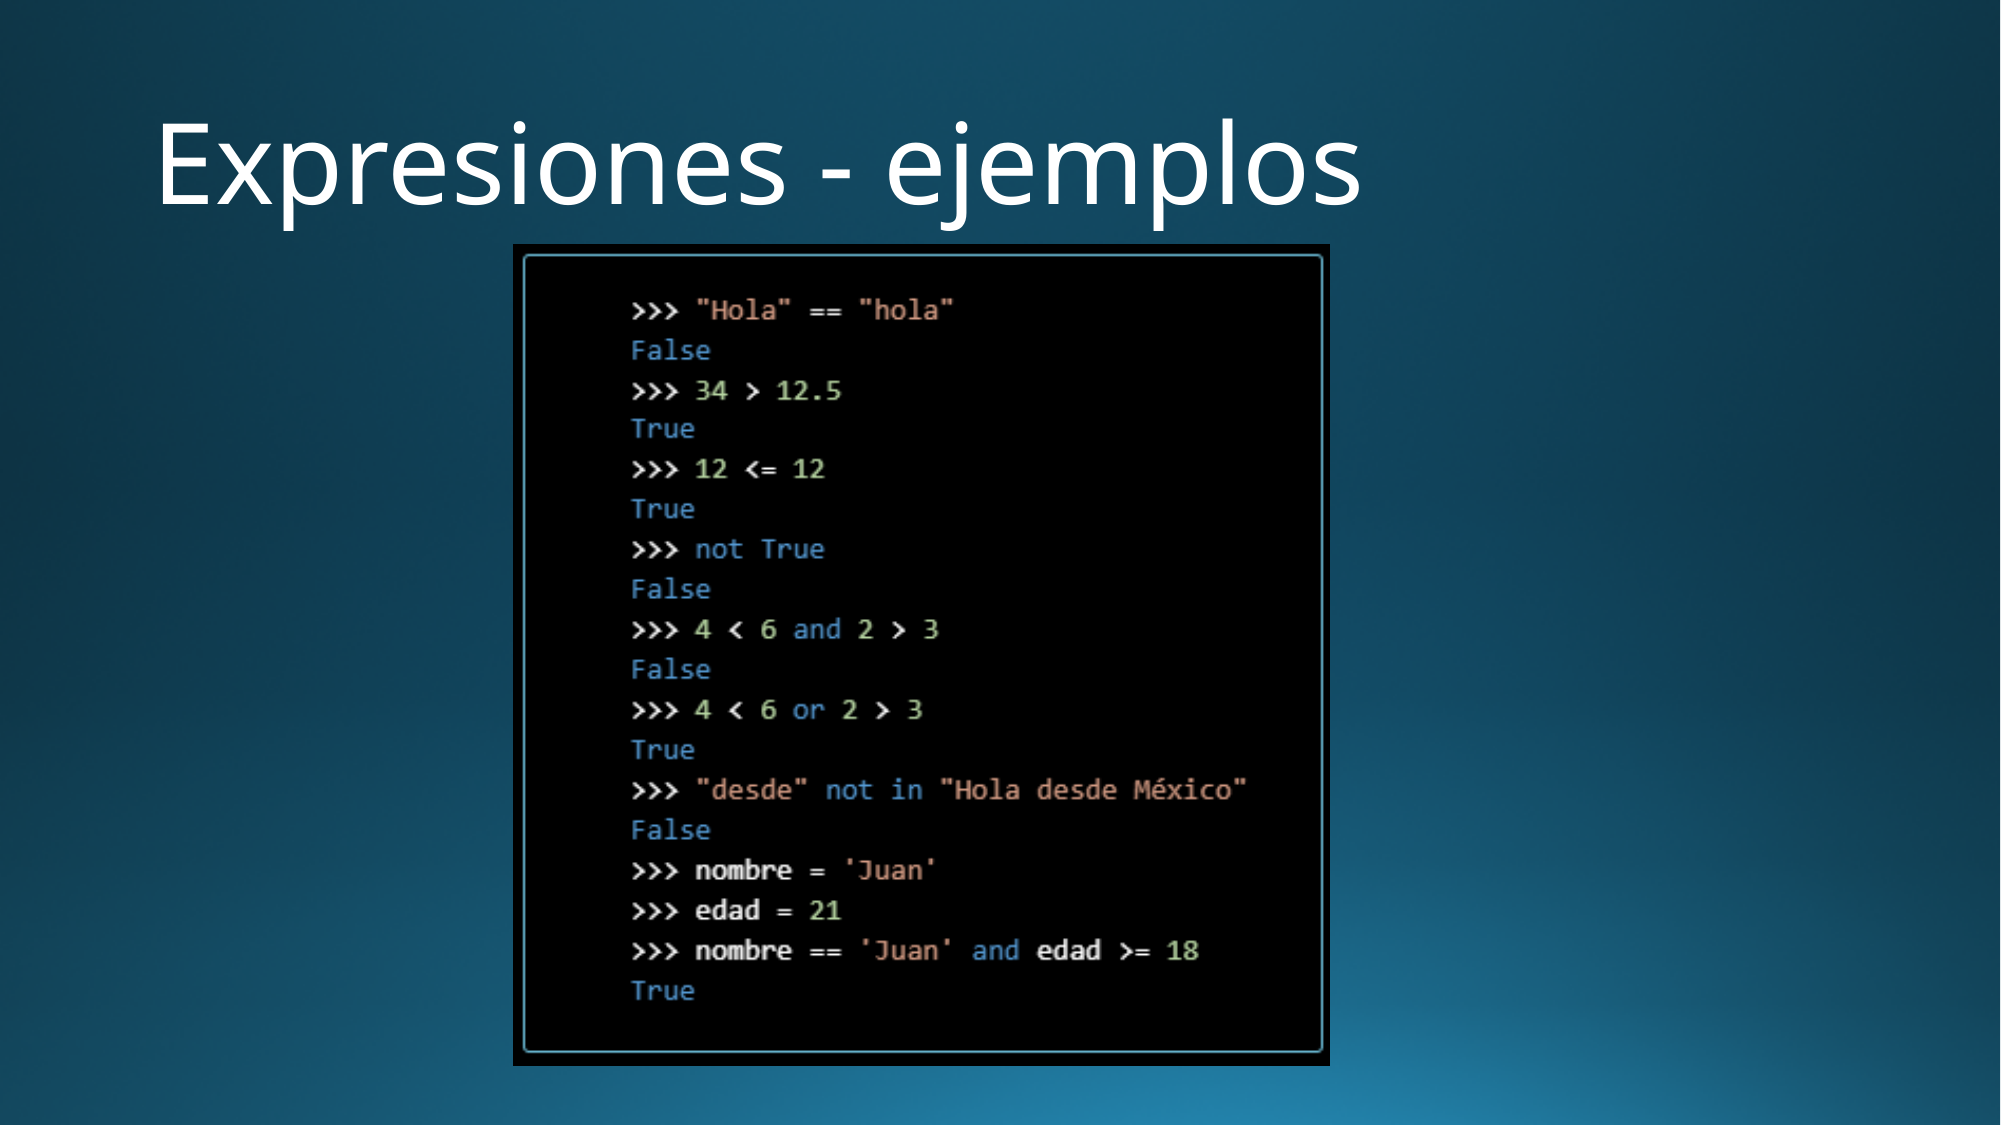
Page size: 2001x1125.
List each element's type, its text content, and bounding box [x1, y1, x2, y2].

title Expresiones - ejemplos [137, 59, 1863, 278]
picture [0, 0, 2001, 1125]
